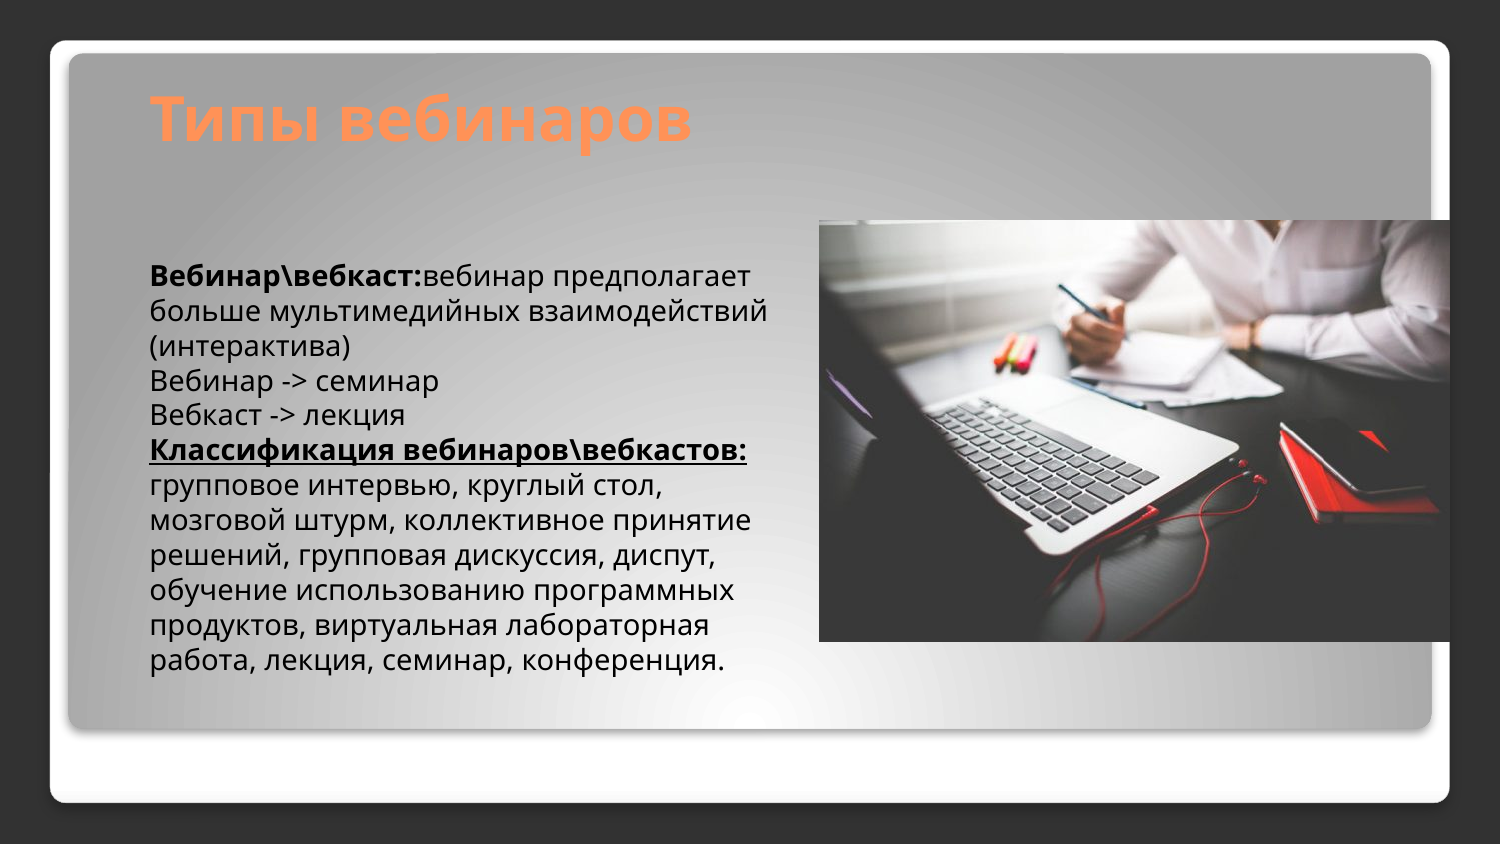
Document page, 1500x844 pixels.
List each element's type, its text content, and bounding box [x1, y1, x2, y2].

picture [819, 220, 1451, 642]
title Типы вебинаров [134, 64, 1366, 221]
list Вебинар\вебкаст:вебинар предполагает больше мультимедийных взаимодействий (интерактива) Вебинар -> семинар Вебкаст -> лекция Классификация вебинаров\вебкастов: групповое интервью, круглый стол, мозговой штурм, коллективное принятие решений, групповая дискуссия, диспут, обучение использованию программных продуктов, виртуальная лабораторная работа, лекция, семинар, конференция. [134, 241, 820, 708]
